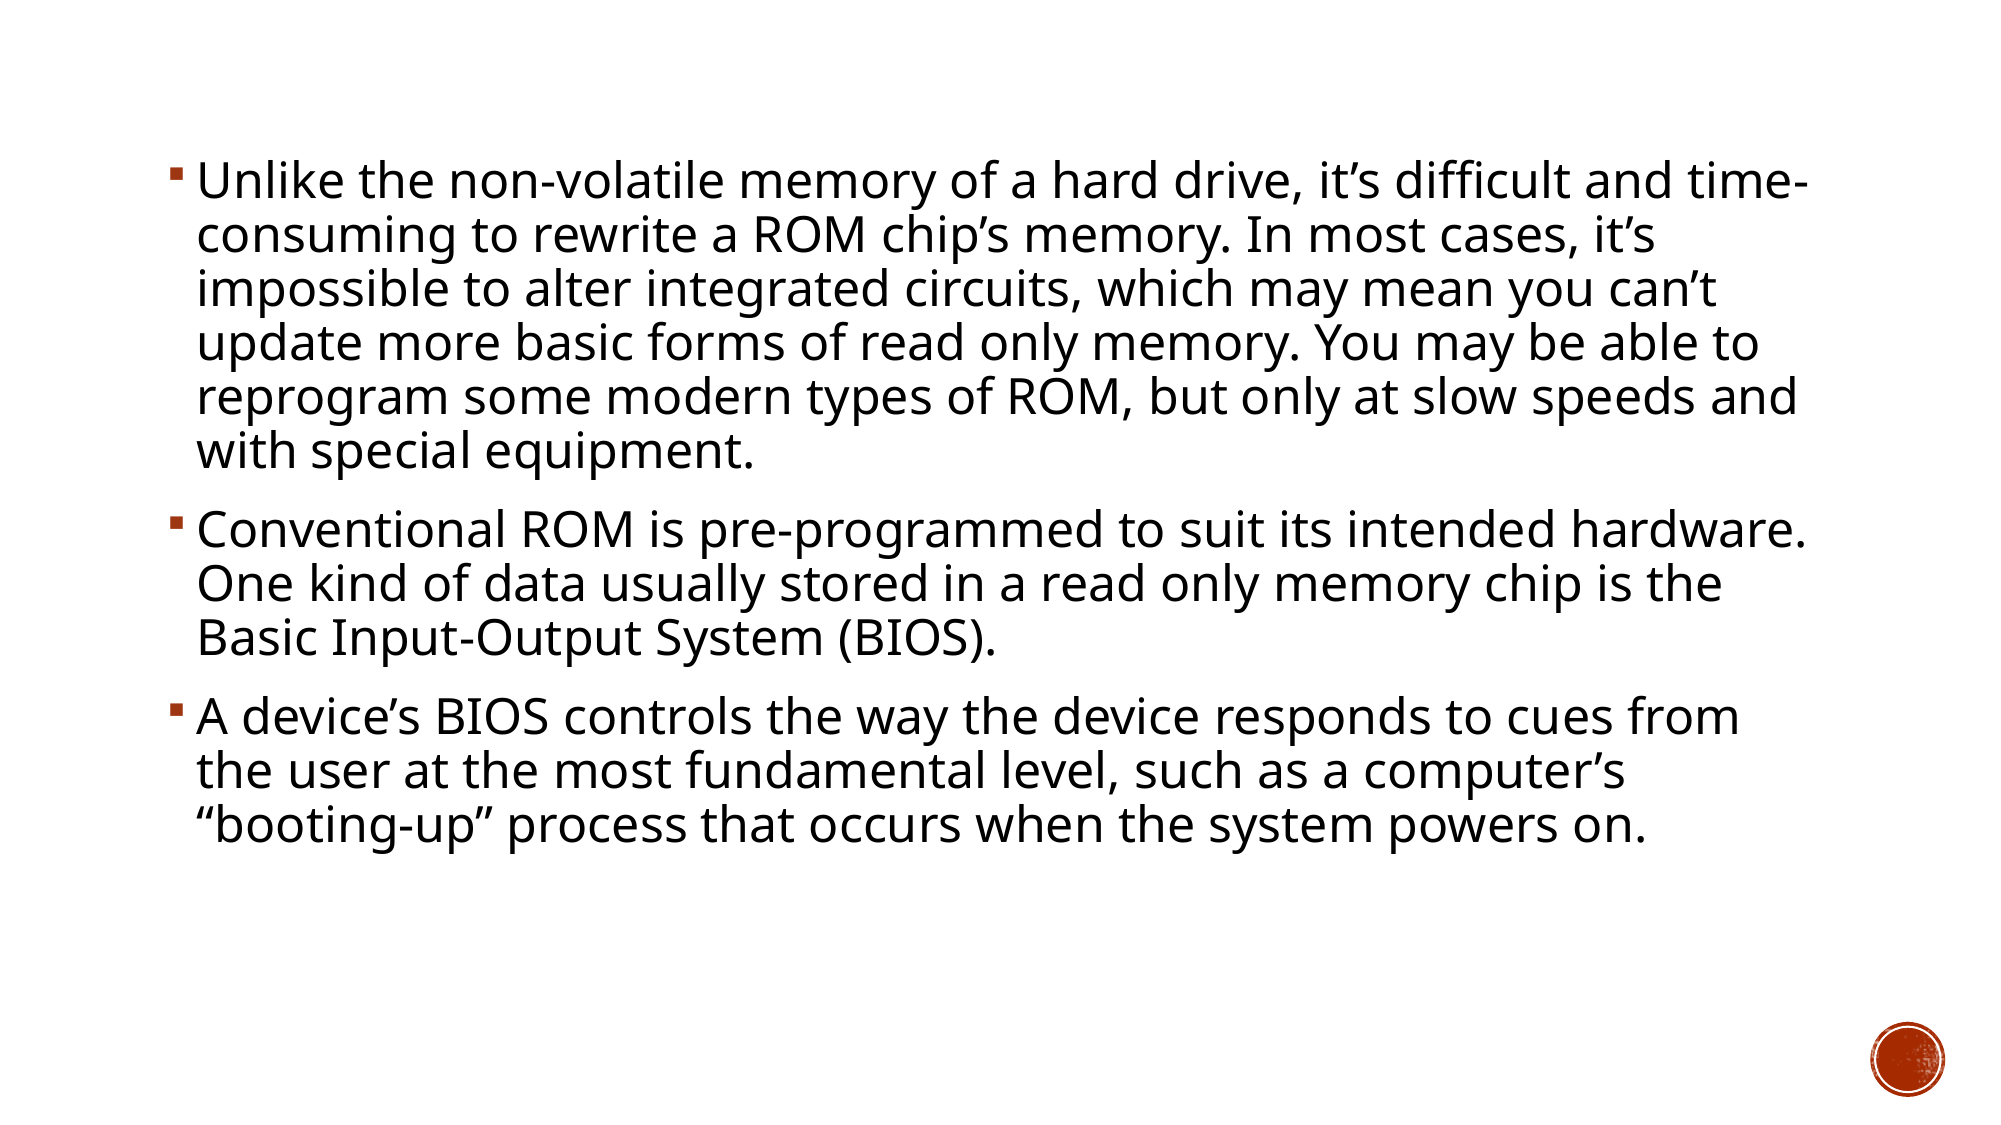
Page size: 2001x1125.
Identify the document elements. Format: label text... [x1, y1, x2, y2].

list Unlike the non-volatile memory of a hard drive, it’s difficult and time-consuming to rewrite a ROM chip’s memory. In most cases, it’s impossible to alter integrated circuits, which may mean you can’t update more basic forms of read only memory. You may be able to reprogram some modern types of ROM, but only at slow speeds and with special equipment. Conventional ROM is pre-programmed to suit its intended hardware. One kind of data usually stored in a read only memory chip is the Basic Input-Output System (BIOS). A device’s BIOS controls the way the device responds to cues from the user at the most fundamental level, such as a computer’s “booting-up” process that occurs when the system powers on. [151, 148, 1826, 1013]
